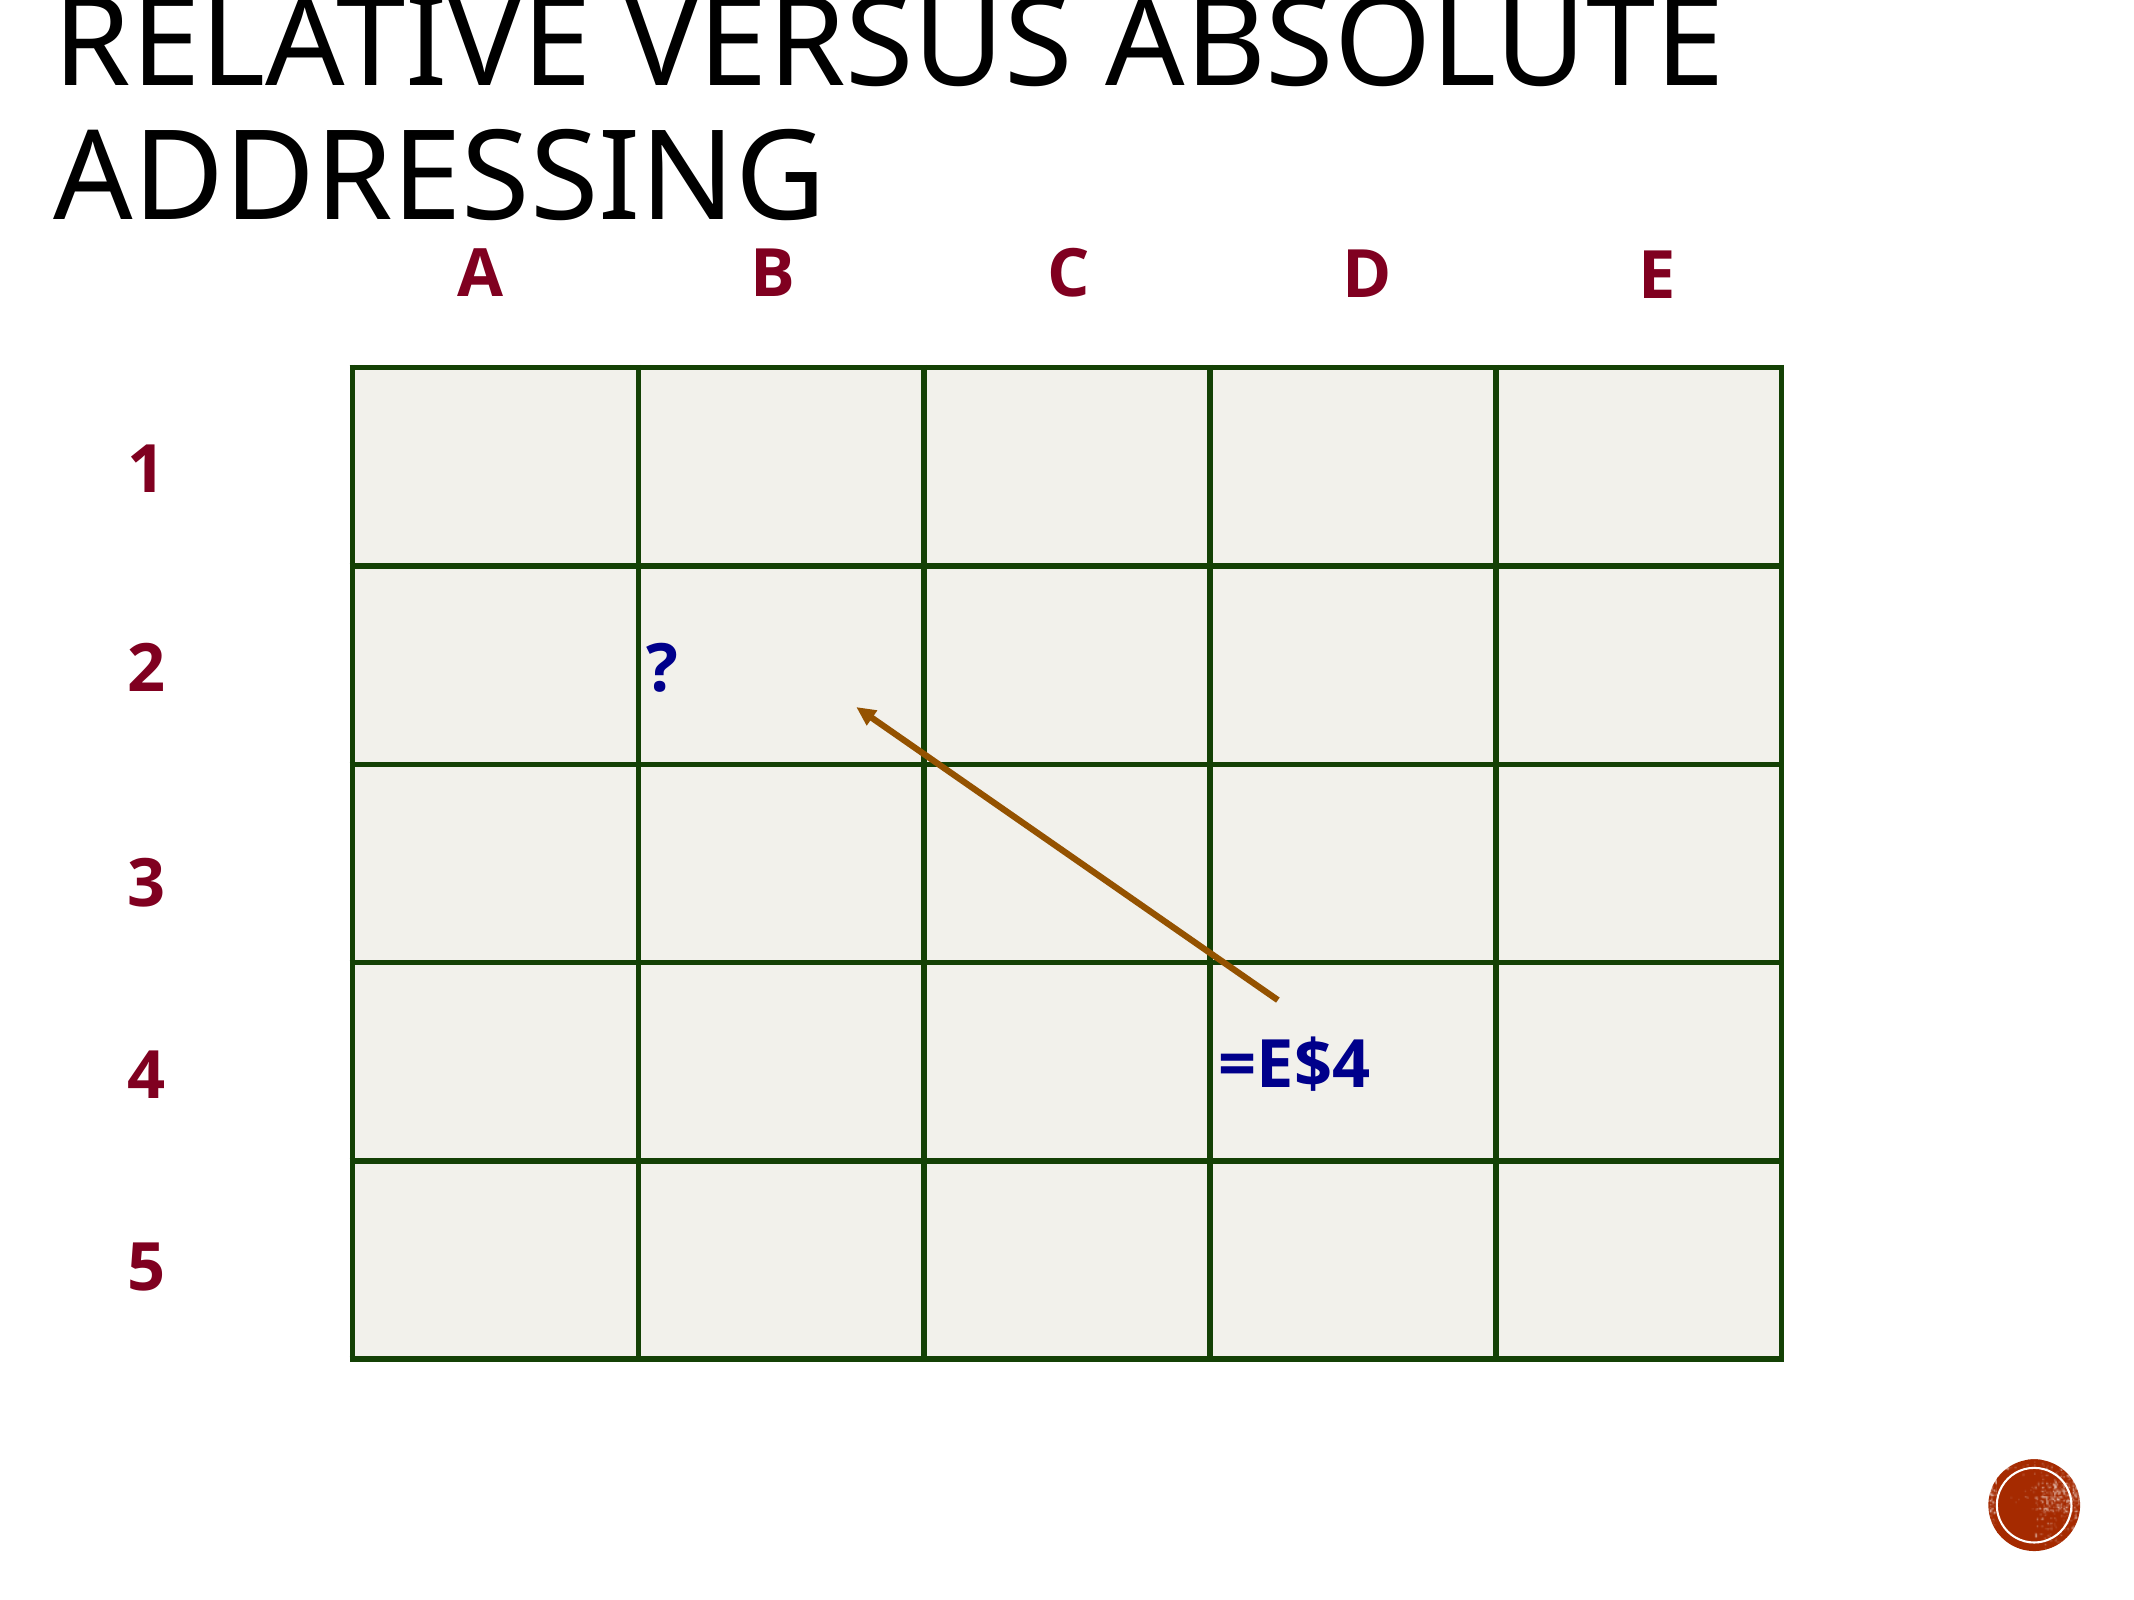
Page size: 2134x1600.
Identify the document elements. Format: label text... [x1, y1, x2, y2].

table_cell [355, 965, 636, 1158]
table_cell ? [641, 569, 921, 762]
table_header [355, 370, 636, 563]
table_cell [927, 1164, 1207, 1356]
table_cell [1499, 965, 1779, 1158]
table_header [1499, 370, 1779, 563]
table_cell [641, 965, 921, 1158]
table_cell [927, 965, 1207, 1158]
table_cell [1213, 767, 1493, 960]
text_box B [742, 221, 804, 319]
table_header [927, 370, 1207, 563]
text_box [856, 707, 1278, 1001]
text_box 2 [119, 616, 175, 713]
title Relative versus absolute addressing [38, 0, 2081, 225]
table_cell [355, 1164, 636, 1356]
table_cell [641, 767, 921, 960]
text_box D [1334, 222, 1401, 320]
text_box E [1630, 223, 1685, 321]
table_cell [1213, 569, 1493, 762]
table_cell [1499, 569, 1779, 762]
table_header [641, 370, 921, 563]
text_box A [448, 221, 512, 319]
text_box 5 [119, 1215, 175, 1313]
text_box 1 [119, 417, 175, 514]
table_cell [641, 1164, 921, 1356]
text_box C [1039, 221, 1099, 319]
text_box 4 [119, 1023, 175, 1121]
table_cell [1499, 767, 1779, 960]
table_cell [927, 569, 1207, 762]
table_cell =E$4 [1213, 965, 1493, 1158]
table_cell [355, 767, 636, 960]
text_box 3 [119, 831, 175, 928]
table_header [1213, 370, 1493, 563]
table_cell [927, 767, 1207, 960]
table_cell [1499, 1164, 1779, 1356]
table_cell [355, 569, 636, 762]
table_cell [1213, 1164, 1493, 1356]
